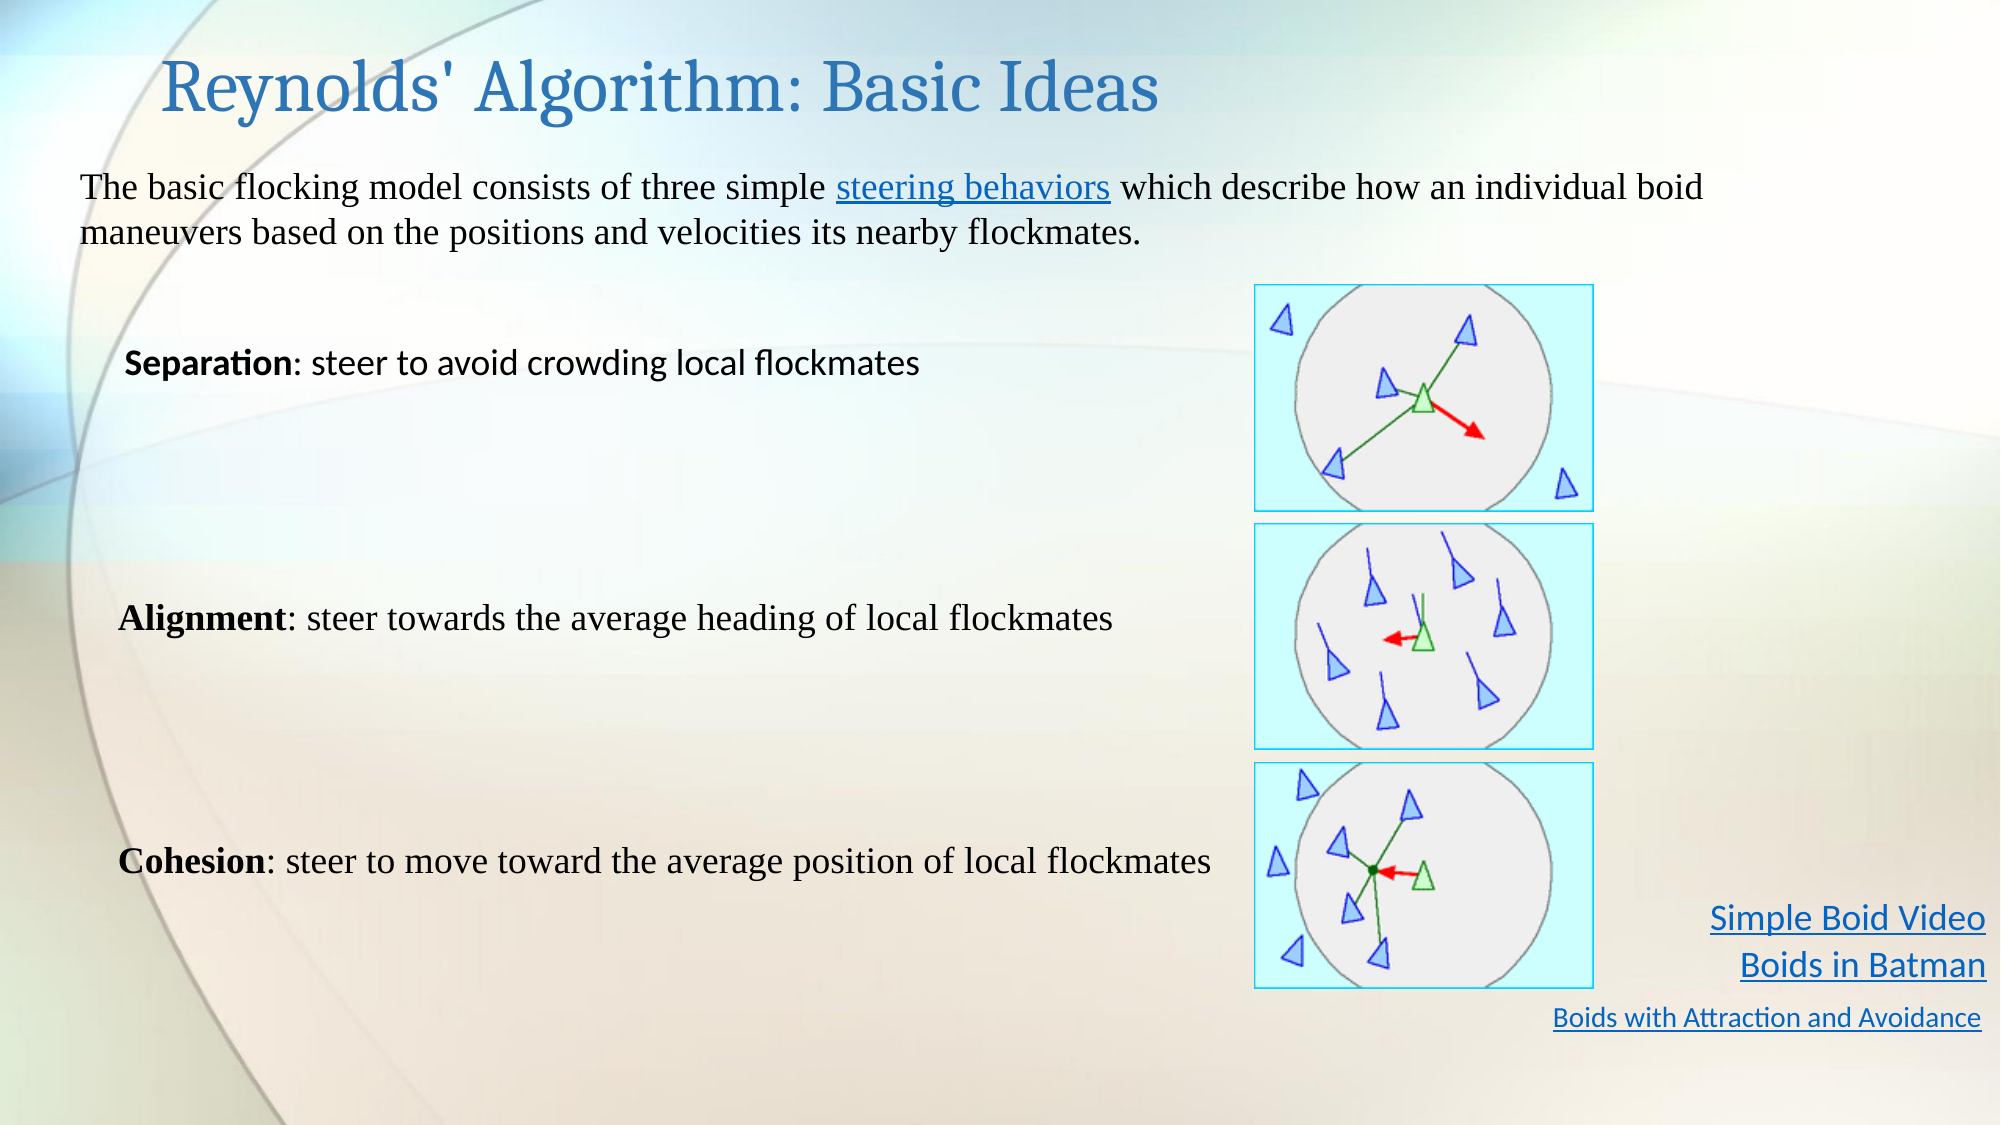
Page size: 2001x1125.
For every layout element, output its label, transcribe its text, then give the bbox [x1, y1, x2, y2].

title Reynolds' Algorithm: Basic Ideas [145, 25, 1421, 138]
text_box Alignment: steer towards the average heading of local flockmates [103, 585, 1161, 646]
text_box Simple Boid Video [1695, 885, 2000, 946]
text_box Cohesion: steer to move toward the average position of local flockmates [103, 828, 1233, 889]
picture [0, 0, 2001, 1125]
text_box The basic flocking model consists of three simple steering behaviors which describe how an individual boid maneuvers based on the positions and velocities its nearby flockmates. [65, 154, 1818, 260]
text_box Boids in Batman [1725, 932, 2000, 993]
table_header Separation: steer to avoid crowding local flockmates [81, 347, 964, 384]
text_box Boids with Attraction and Avoidance [1538, 991, 1997, 1041]
